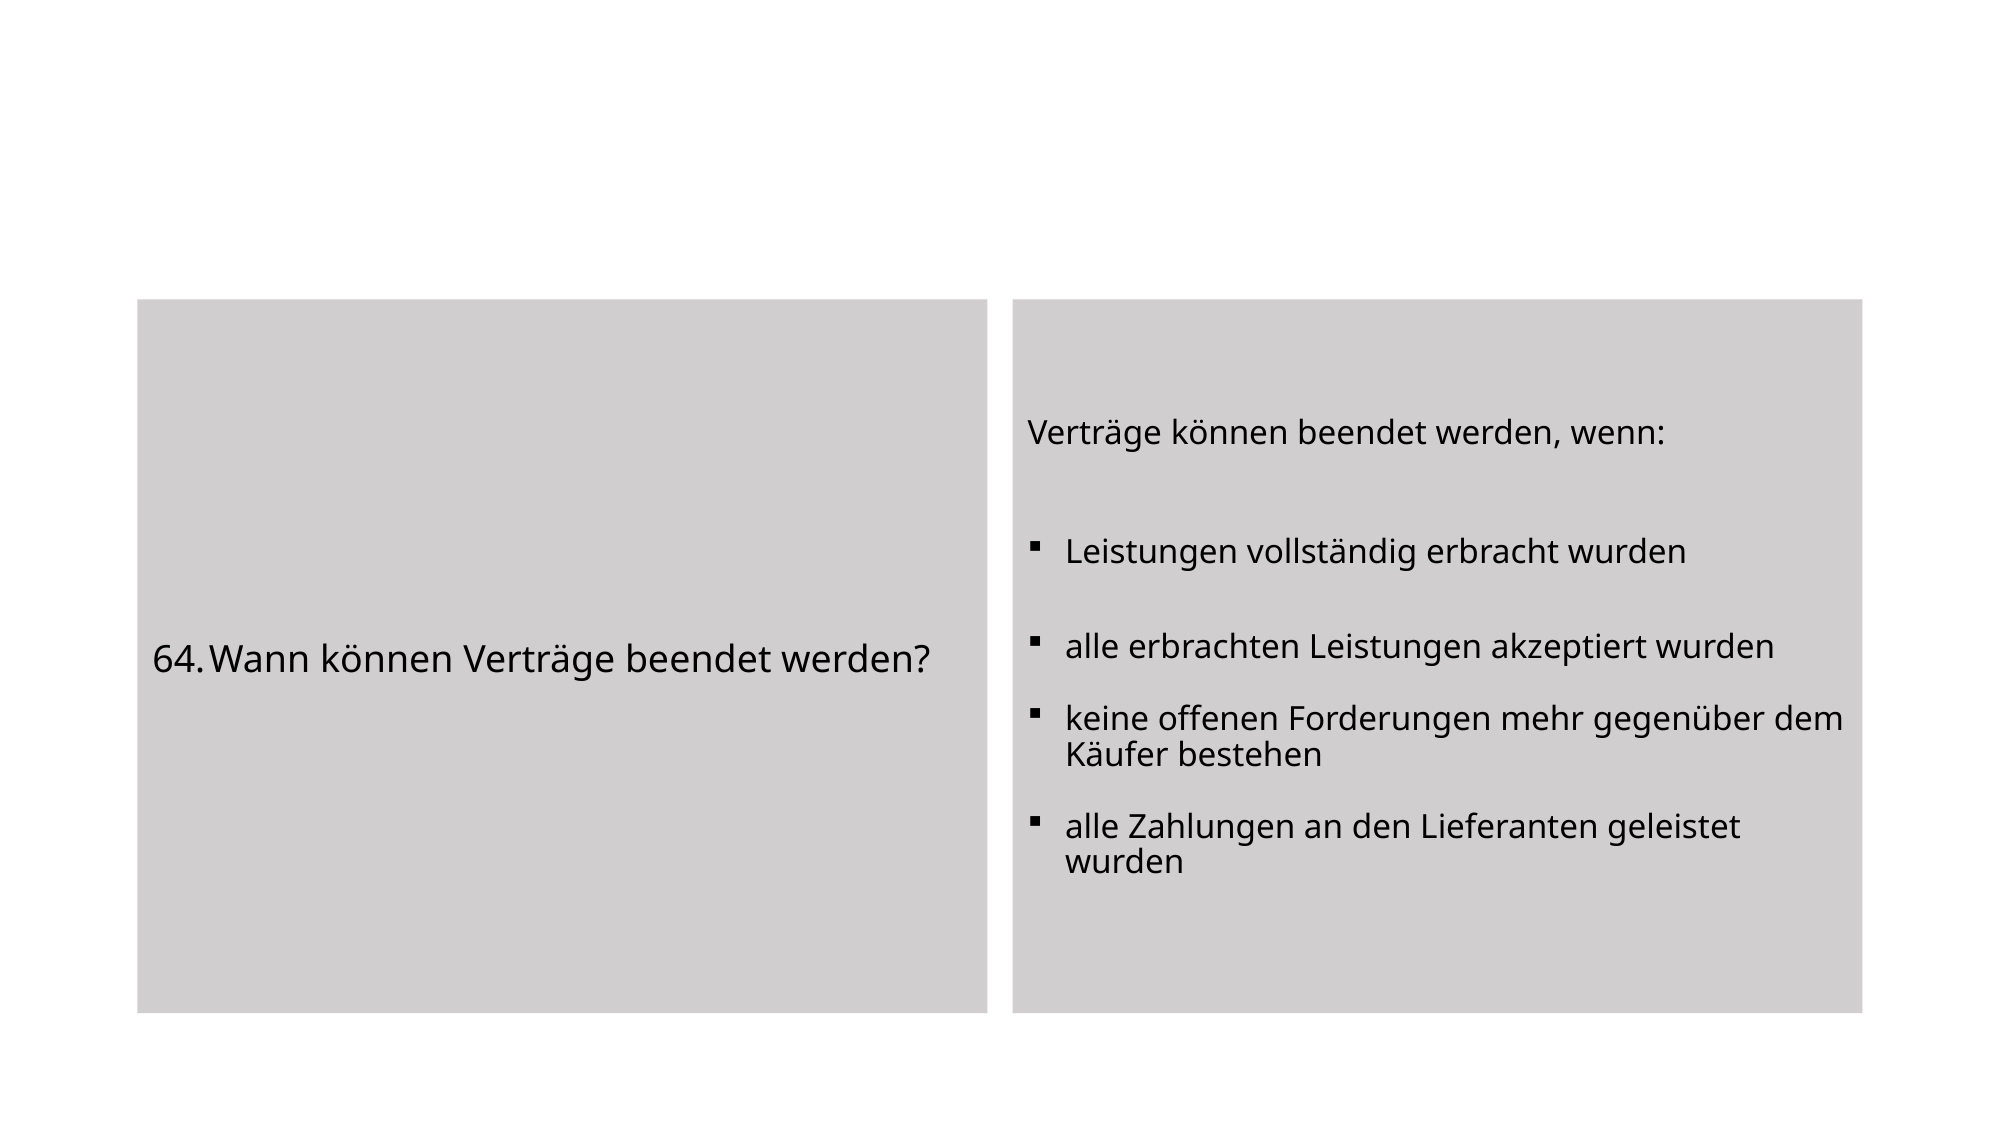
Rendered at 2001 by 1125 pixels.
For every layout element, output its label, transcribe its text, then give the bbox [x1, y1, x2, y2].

list Verträge können beendet werden, wenn: Leistungen vollständig erbracht wurden alle erbrachten Leistungen akzeptiert wurden keine offenen Forderungen mehr gegenüber dem Käufer bestehen alle Zahlungen an den Lieferanten geleistet wurden [1012, 299, 1863, 1014]
list Wann können Verträge beendet werden? [137, 299, 988, 1014]
